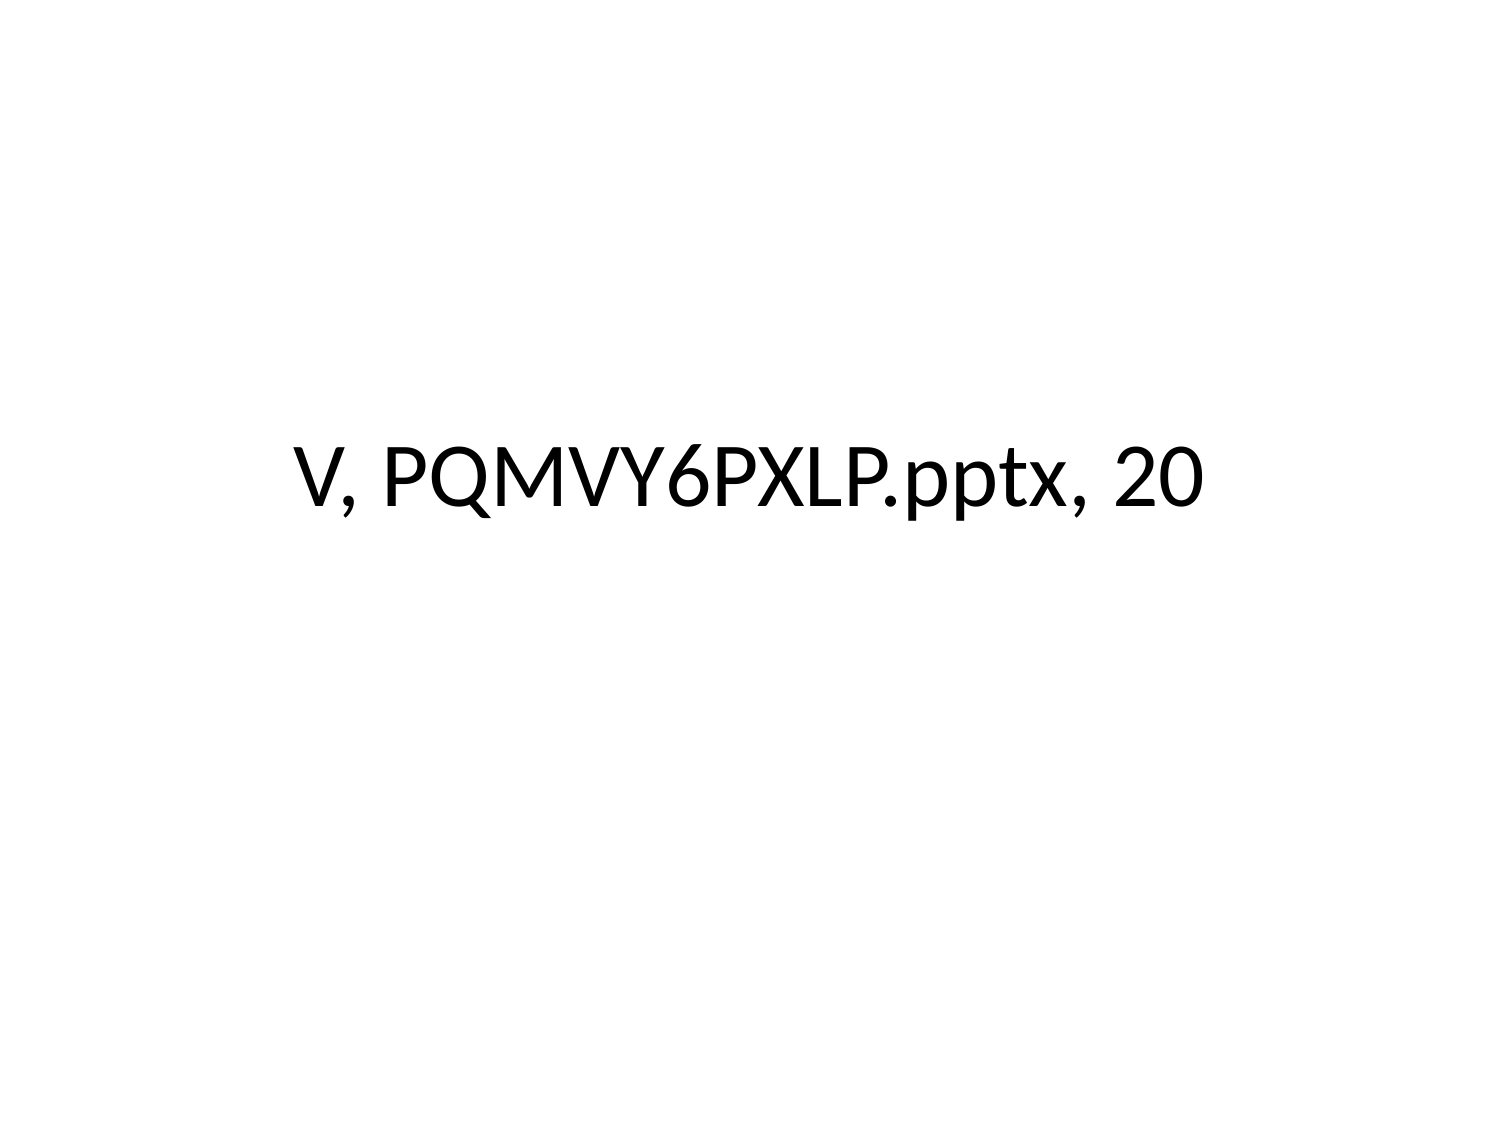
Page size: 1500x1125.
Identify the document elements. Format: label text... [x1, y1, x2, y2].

title V, PQMVY6PXLP.pptx, 20 [112, 349, 1388, 591]
